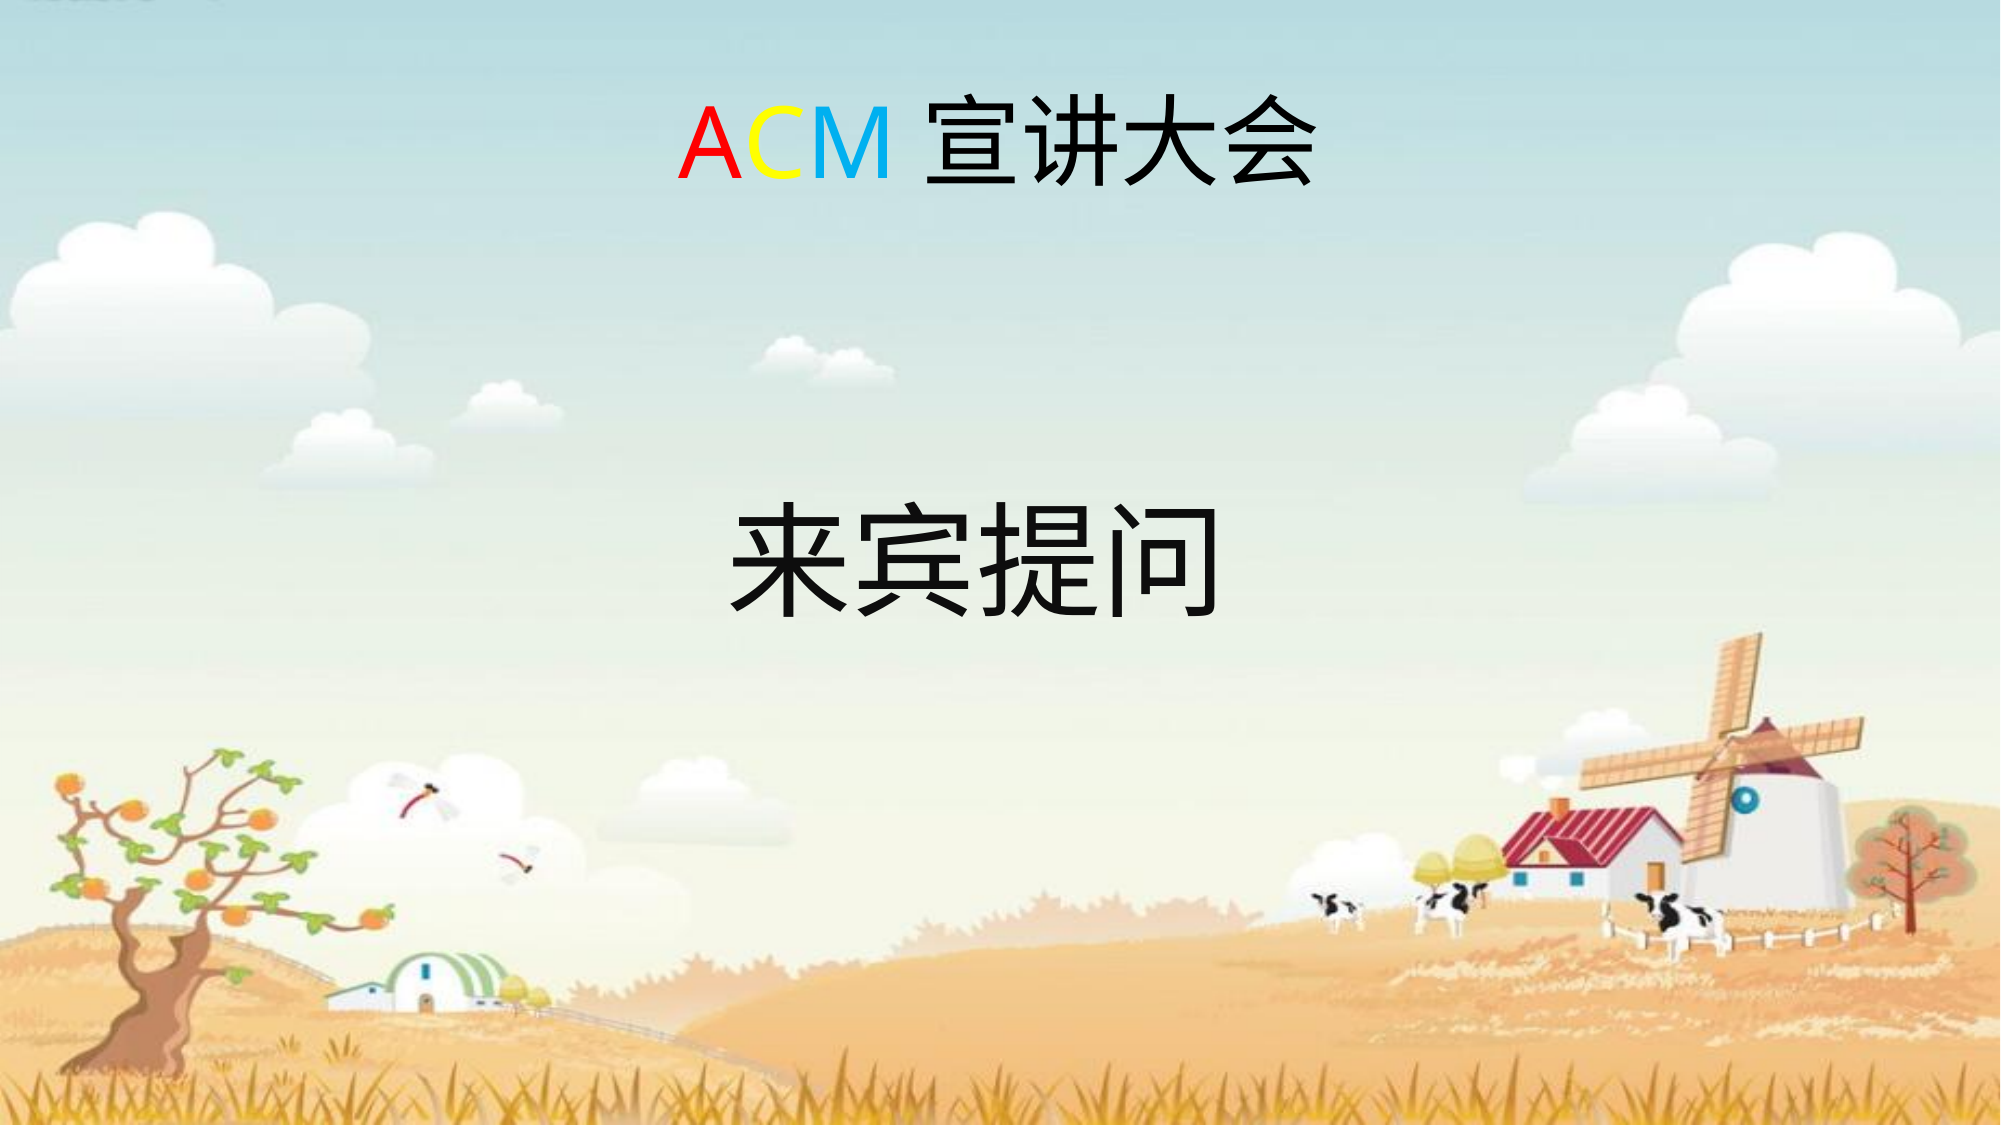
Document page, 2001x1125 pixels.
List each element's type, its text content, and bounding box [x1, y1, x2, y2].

text_box ACM宣讲大会 [512, 21, 1488, 208]
picture [0, 0, 2001, 1125]
subtitle 来宾提问 [711, 491, 1581, 660]
